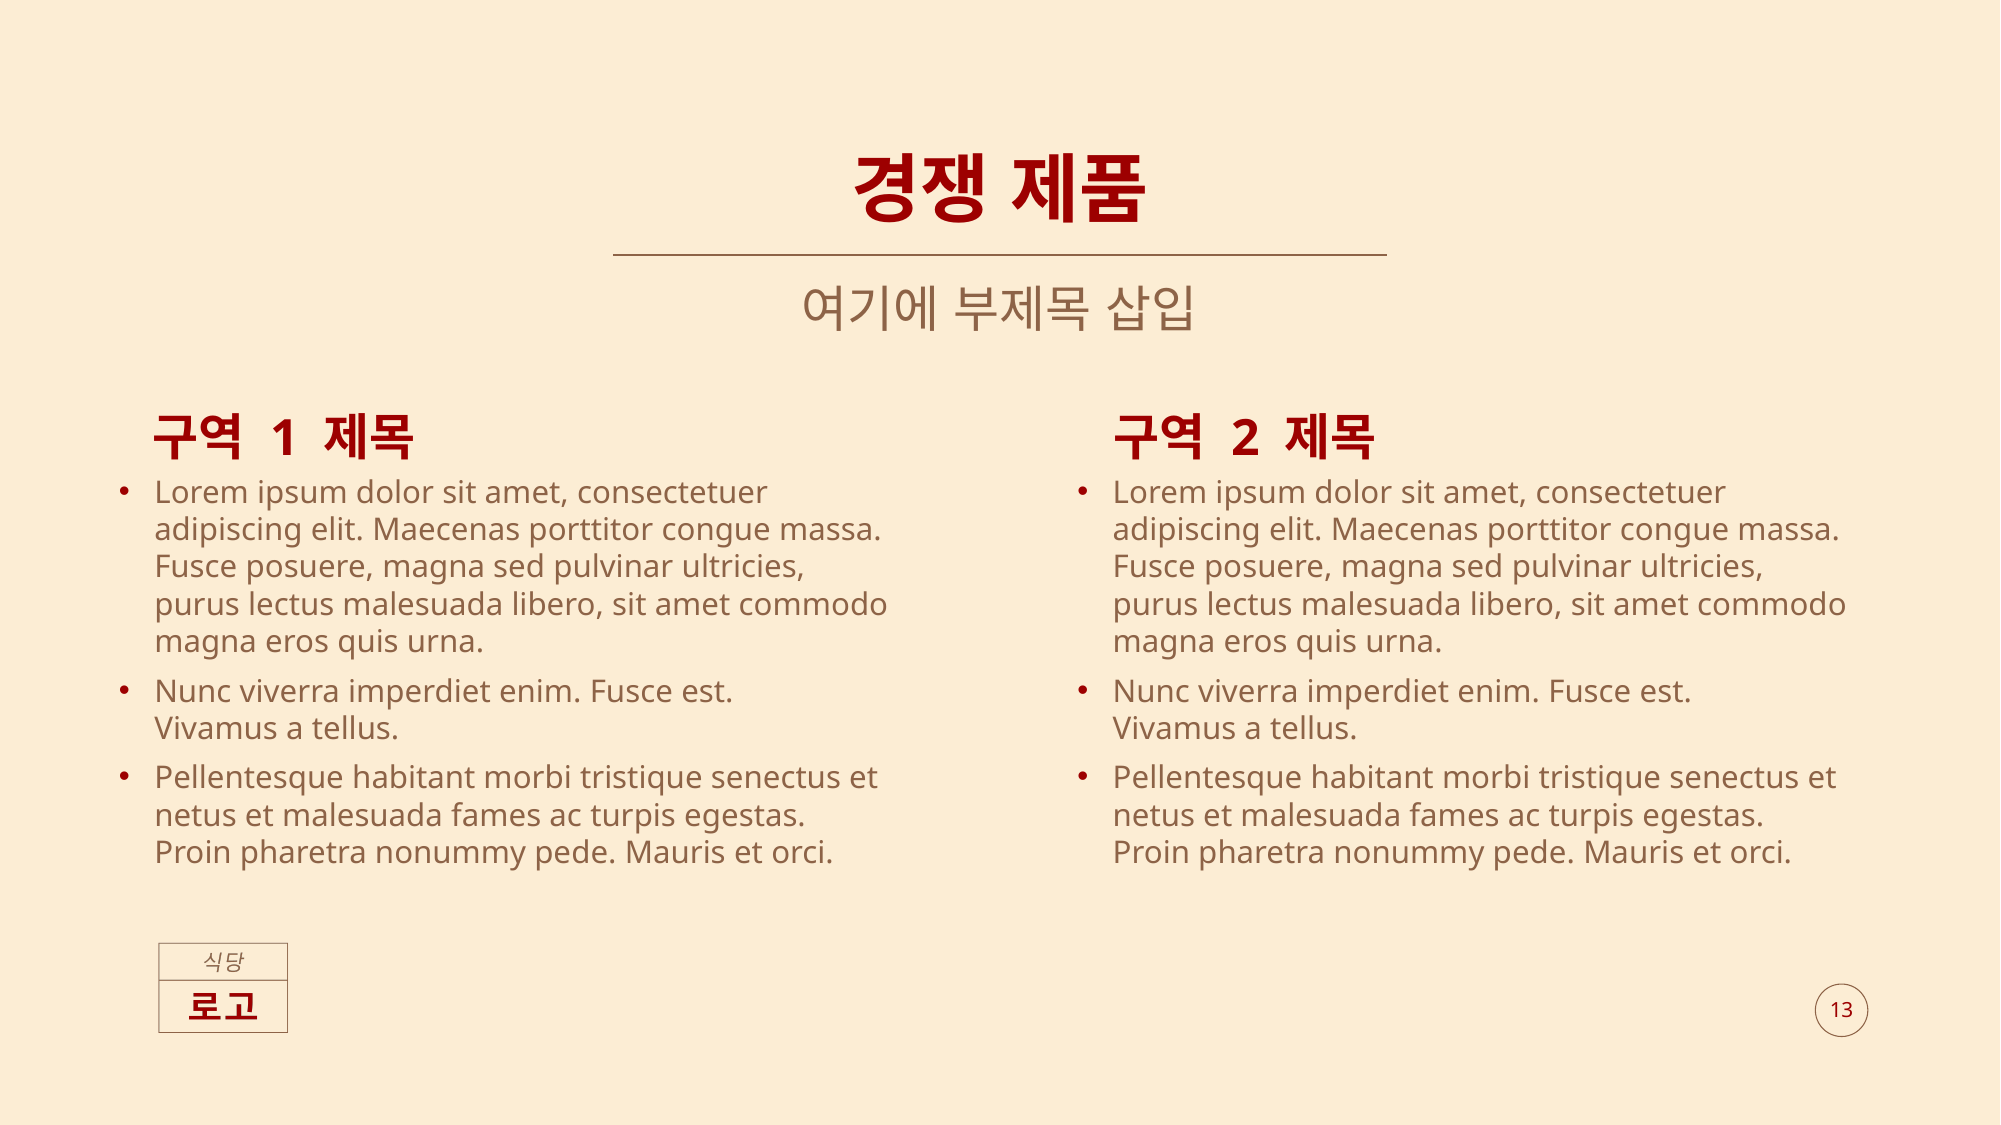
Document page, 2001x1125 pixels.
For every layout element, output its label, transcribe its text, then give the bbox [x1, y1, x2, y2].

slide_number 13 [1811, 980, 1872, 1041]
title 경쟁 제품 [137, 124, 1863, 240]
list Lorem ipsum dolor sit amet, consectetuer adipiscing elit. Maecenas porttitor congue massa. Fusce posuere, magna sed pulvinar ultricies, purus lectus malesuada libero, sit amet commodo magna eros quis urna. Nunc viverra imperdiet enim. Fusce est. Vivamus a tellus. Pellentesque habitant morbi tristique senectus et netus et malesuada fames ac turpis egestas. Proin pharetra nonummy pede. Mauris et orci. [103, 464, 908, 879]
list Lorem ipsum dolor sit amet, consectetuer adipiscing elit. Maecenas porttitor congue massa. Fusce posuere, magna sed pulvinar ultricies, purus lectus malesuada libero, sit amet commodo magna eros quis urna. Nunc viverra imperdiet enim. Fusce est. Vivamus a tellus. Pellentesque habitant morbi tristique senectus et netus et malesuada fames ac turpis egestas. Proin pharetra nonummy pede. Mauris et orci. [1062, 464, 1866, 879]
list 구역 2 제목 [1098, 397, 1866, 455]
picture [155, 940, 290, 1035]
subtitle 여기에 부제목 삽입 [137, 267, 1863, 355]
list 구역 1 제목 [137, 397, 906, 455]
